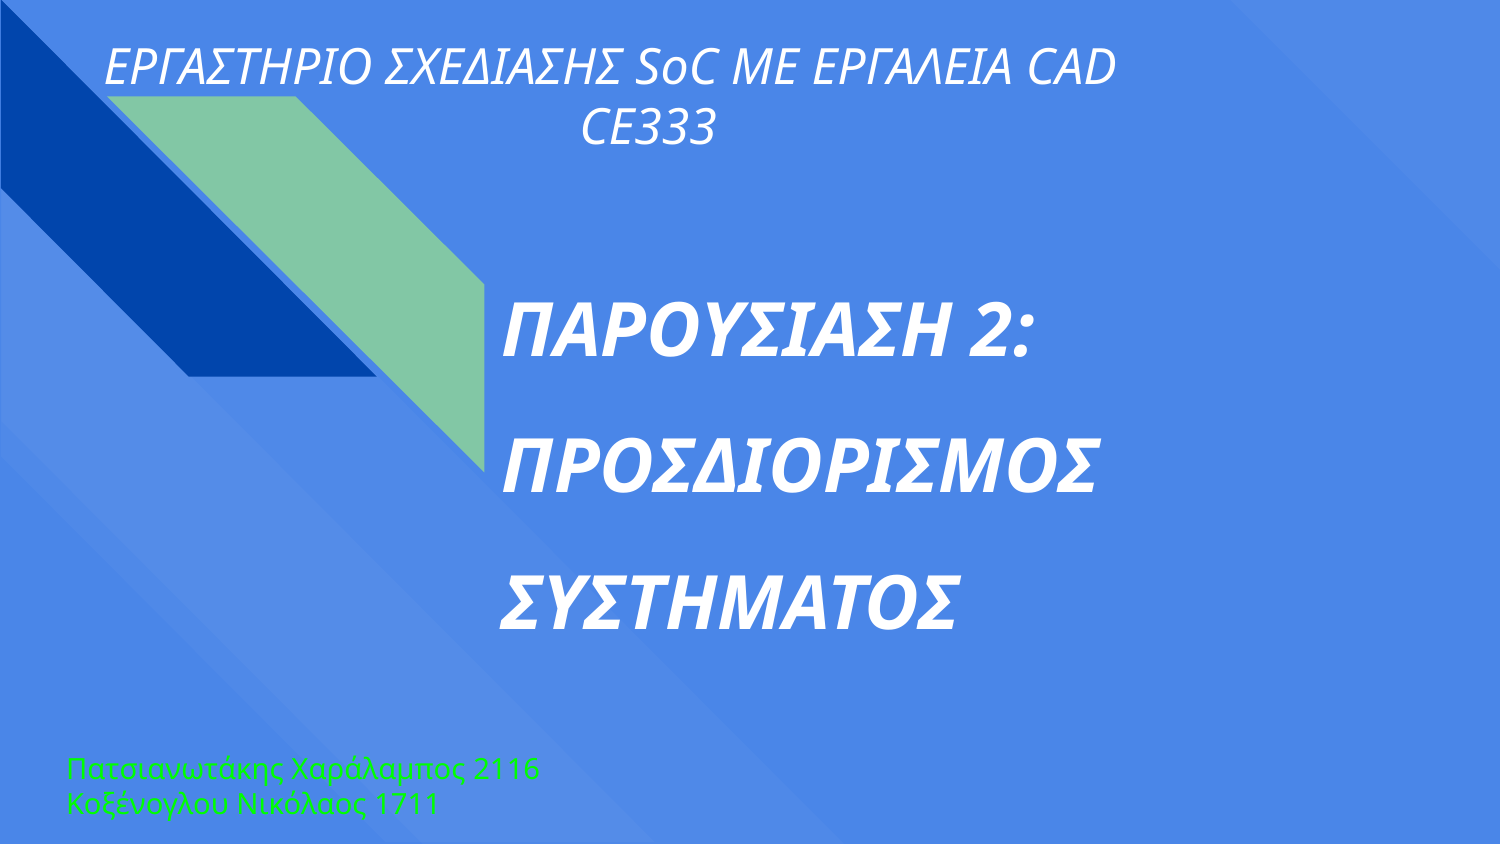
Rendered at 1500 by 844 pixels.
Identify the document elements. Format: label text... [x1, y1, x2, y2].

subtitle Πατσιανωτάκης Χαράλαμπος 2116 Κοξένογλου Νικόλαος 1711 [51, 735, 1449, 844]
list ΠΑΡΟΥΣΙΑΣΗ 2: ΠΡΟΣΔΙΟΡΙΣΜΟΣ ΣΥΣΤΗΜΑΤΟΣ [486, 252, 1179, 654]
title ΕΡΓΑΣΤΗΡΙΟ ΣΧΕΔΙΑΣΗΣ SoC ME ΕΡΓΑΛΕΙΑ CAD CE333 [88, 19, 1487, 150]
